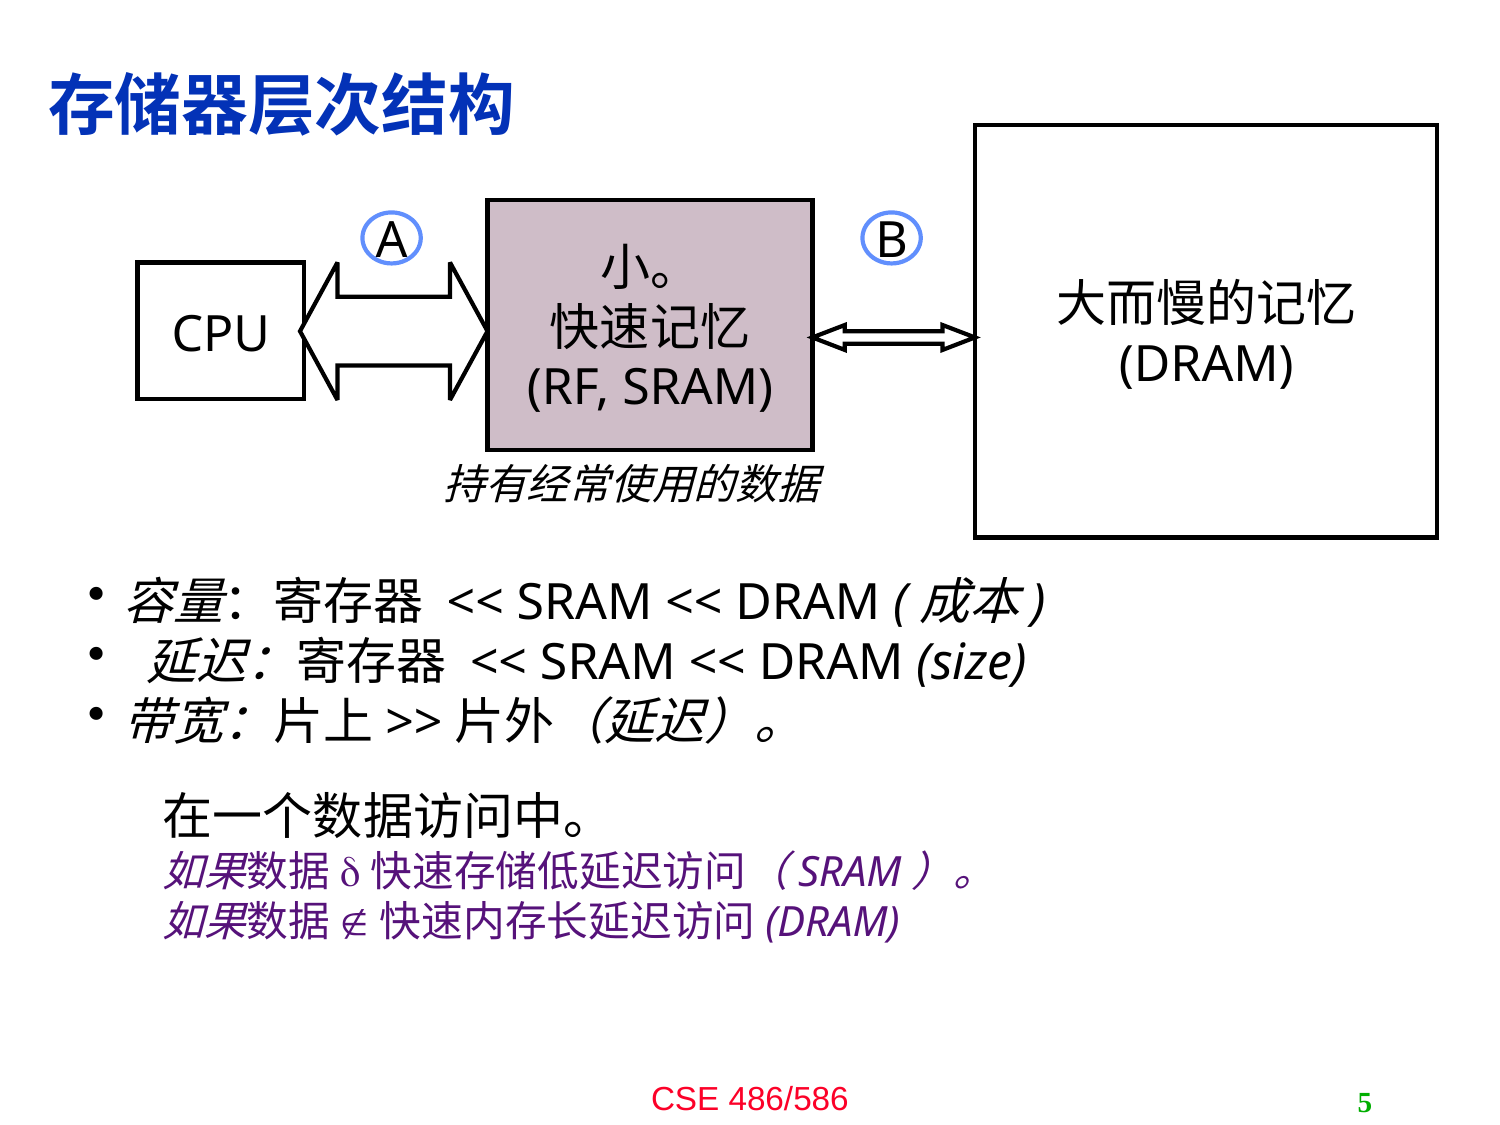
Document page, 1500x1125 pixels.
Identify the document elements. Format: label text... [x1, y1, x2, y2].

title 存储器层次结构 [33, 33, 1209, 184]
text_box 容量：寄存器 << SRAM << DRAM (成本) 延迟：寄存器 << SRAM << DRAM (size) 带宽：片上>>片外（延迟）。 在一个数据访问中。 如果数据δ快速存储低延迟访问（SRAM）。 如果数据Ï快速内存长延迟访问(DRAM) [73, 562, 1452, 952]
text_box 持有经常使用的数据 [287, 450, 975, 515]
text_box [812, 324, 975, 350]
text_box A [362, 212, 421, 264]
text_box 小。 快速记忆 (RF, SRAM) [487, 200, 813, 450]
text_box CPU [137, 262, 305, 400]
slide_number 5 [1074, 1076, 1388, 1125]
text_box 大而慢的记忆 (DRAM) [974, 125, 1438, 538]
text_box [300, 262, 488, 400]
text_box B [862, 212, 921, 264]
